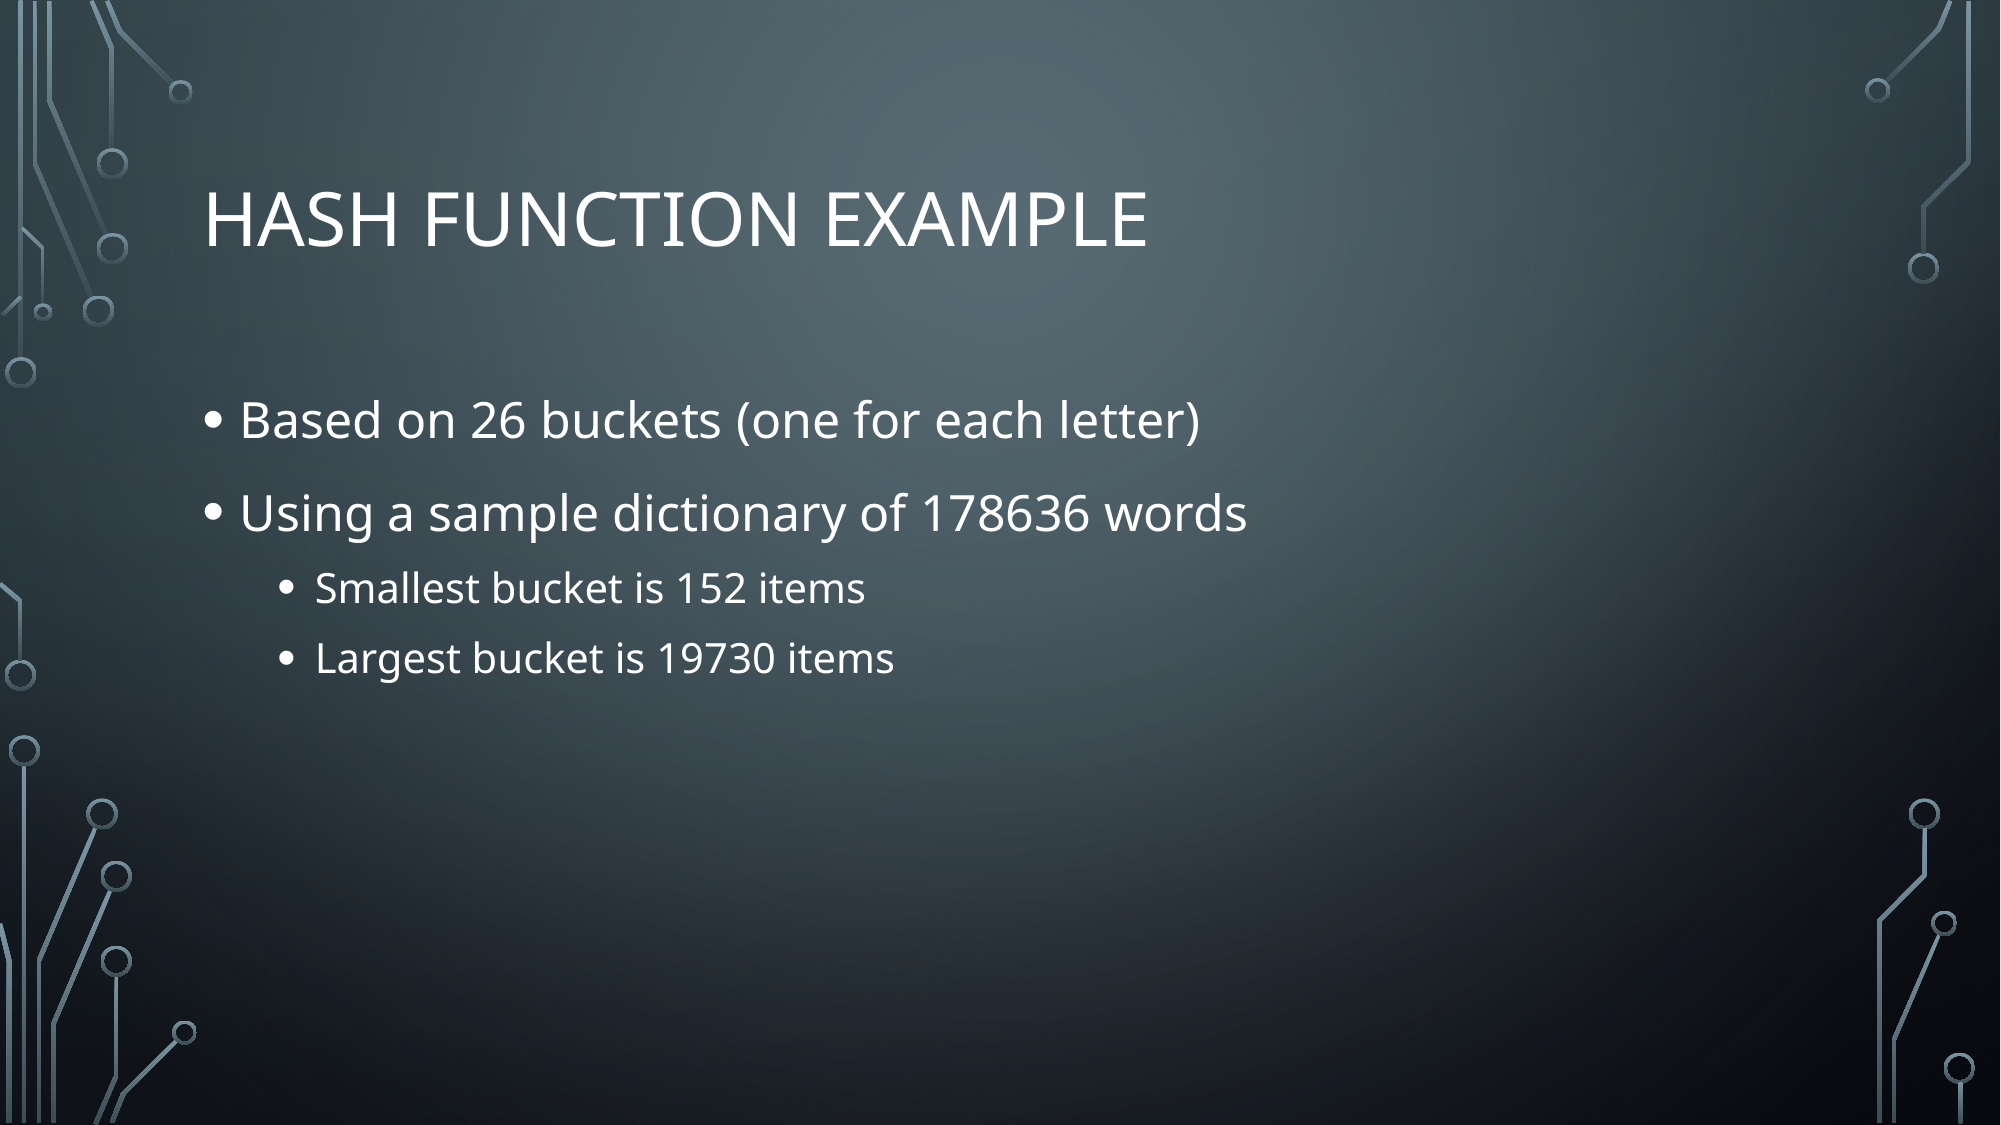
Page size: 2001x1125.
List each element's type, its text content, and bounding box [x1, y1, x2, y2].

title hash function example [187, 101, 1813, 344]
list Based on 26 buckets (one for each letter) Using a sample dictionary of 178636 words Smallest bucket is 152 items Largest bucket is 19730 items [187, 369, 1813, 950]
